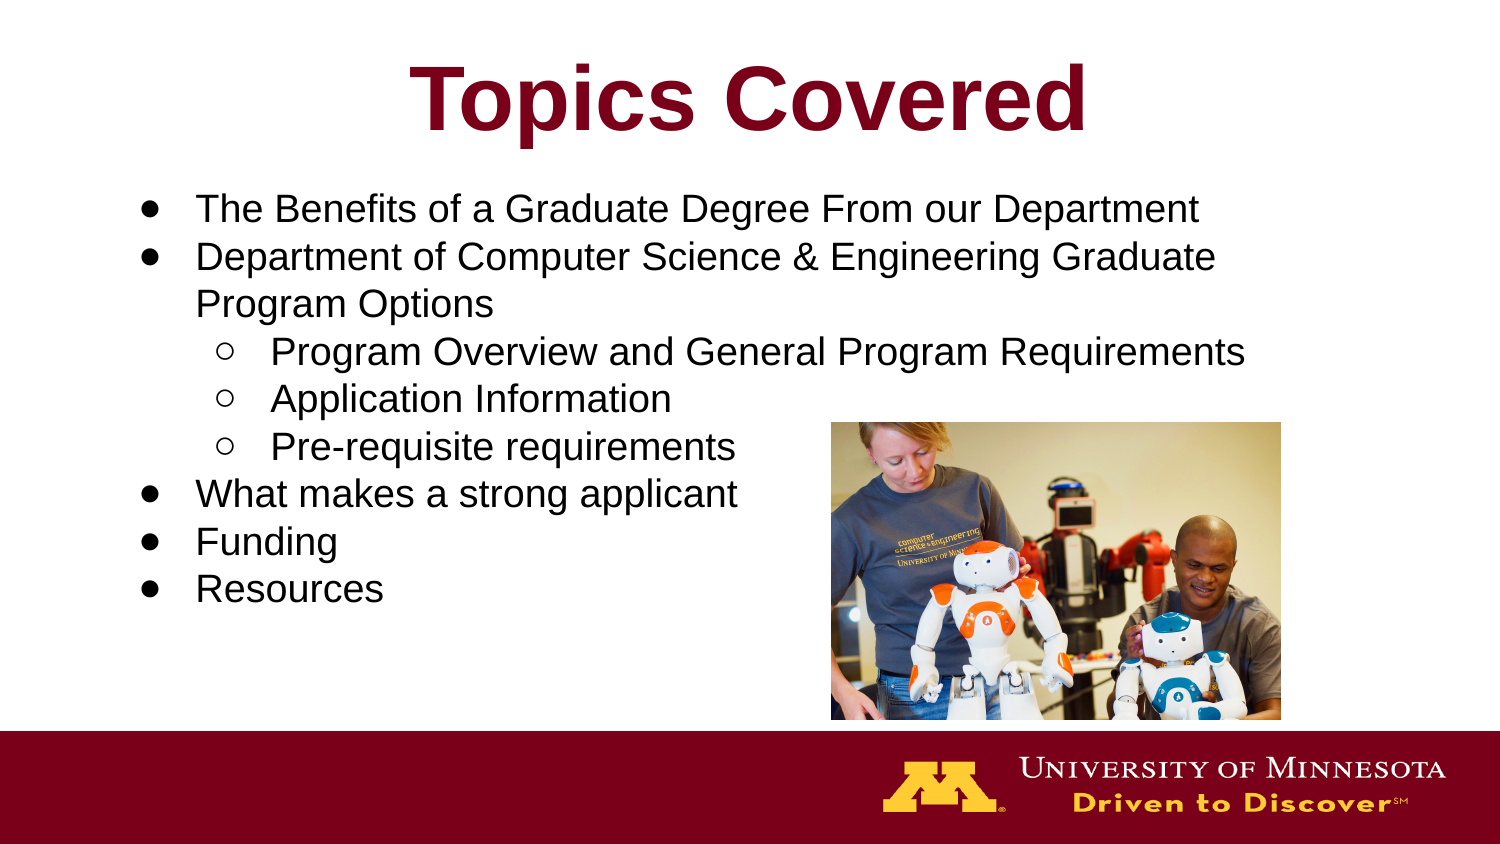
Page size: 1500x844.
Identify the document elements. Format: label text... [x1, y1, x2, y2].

picture [0, 731, 1500, 844]
list The Benefits of a Graduate Degree From our Department Department of Computer Science & Engineering Graduate Program Options Program Overview and General Program Requirements Application Information Pre-requisite requirements What makes a strong applicant Funding Resources [105, 168, 1381, 656]
picture [831, 422, 1281, 721]
title Topics Covered [112, 37, 1388, 179]
